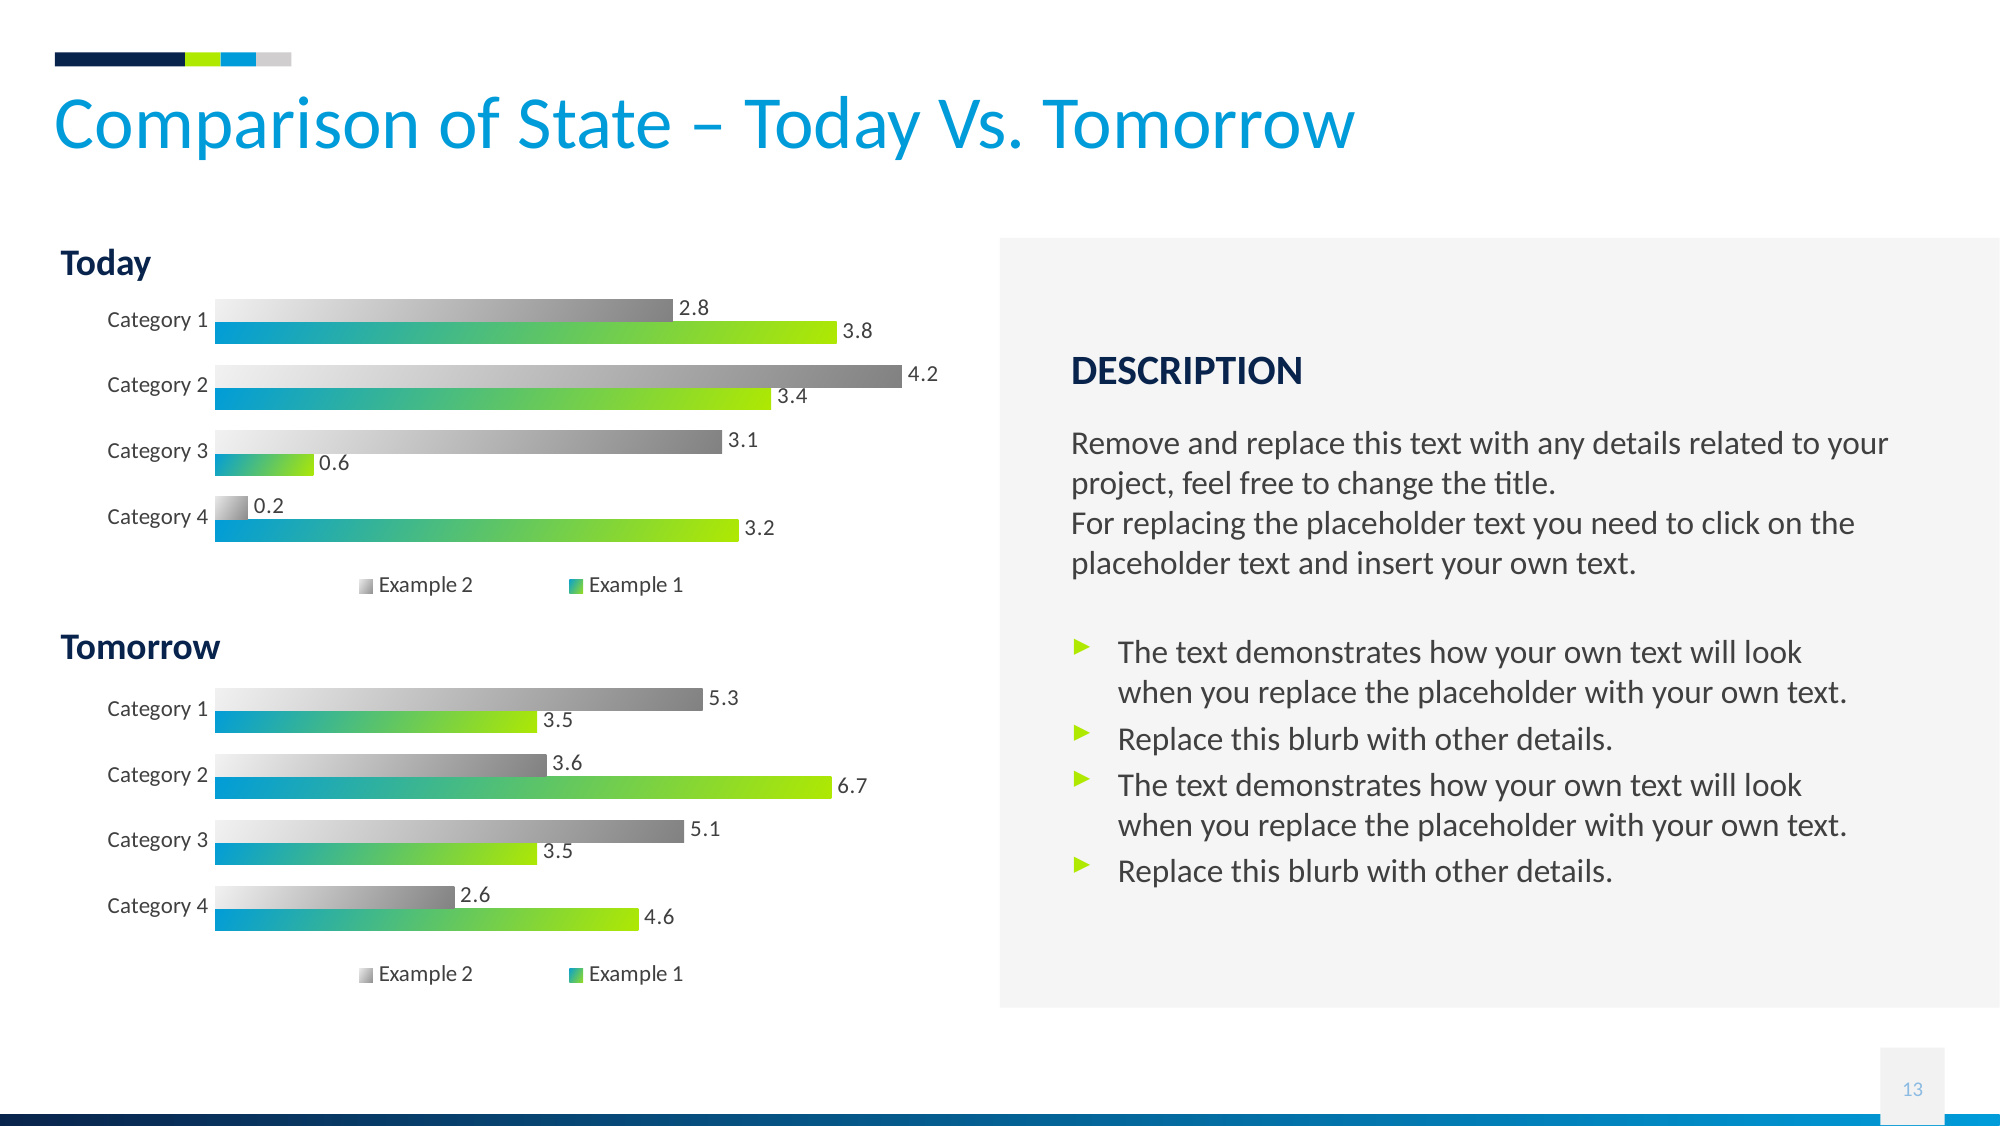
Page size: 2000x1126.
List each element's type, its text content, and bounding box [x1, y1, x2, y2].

slide_number 13 [1880, 1058, 1945, 1119]
chart [60, 288, 971, 620]
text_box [1070, 342, 1904, 903]
picture [1086, 1114, 1091, 1125]
text_box [999, 237, 2000, 1009]
chart [60, 677, 971, 1009]
title Comparison of State – Today Vs. Tomorrow [54, 83, 1945, 166]
picture [1054, 1114, 1058, 1125]
text_box Today [60, 237, 836, 288]
text_box Tomorrow [60, 622, 836, 673]
